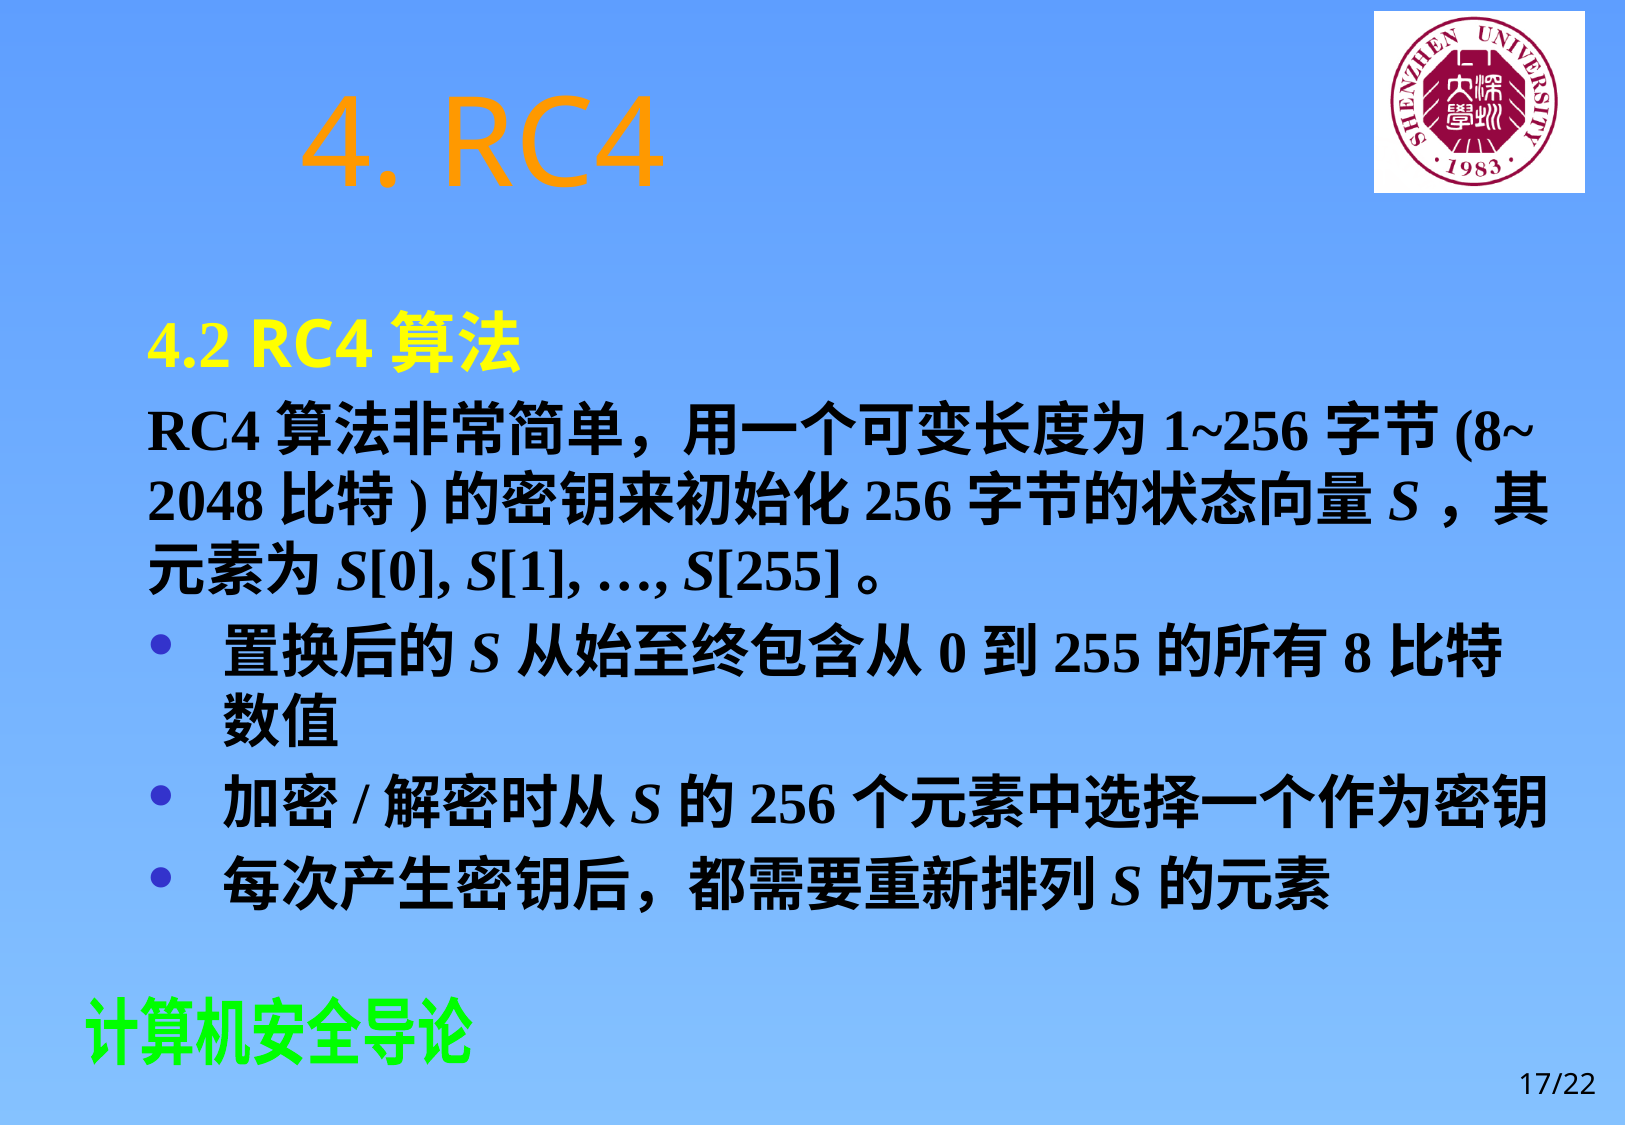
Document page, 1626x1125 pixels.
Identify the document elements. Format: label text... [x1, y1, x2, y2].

list 4.2 RC4算法 RC4算法非常简单，用一个可变长度为1~256字节(8~ 2048比特)的密钥来初始化256字节的状态向量S，其元素为S[0], S[1], …, S[255]。 置换后的S从始至终包含从0到255的所有8比特数值 加密/解密时从S的256个元素中选择一个作为密钥 每次产生密钥后，都需要重新排列S的元素 [132, 292, 1574, 1000]
title 4. RC4 [285, 93, 1304, 219]
slide_number 17/22 [1438, 1062, 1612, 1113]
picture [1374, 11, 1585, 193]
